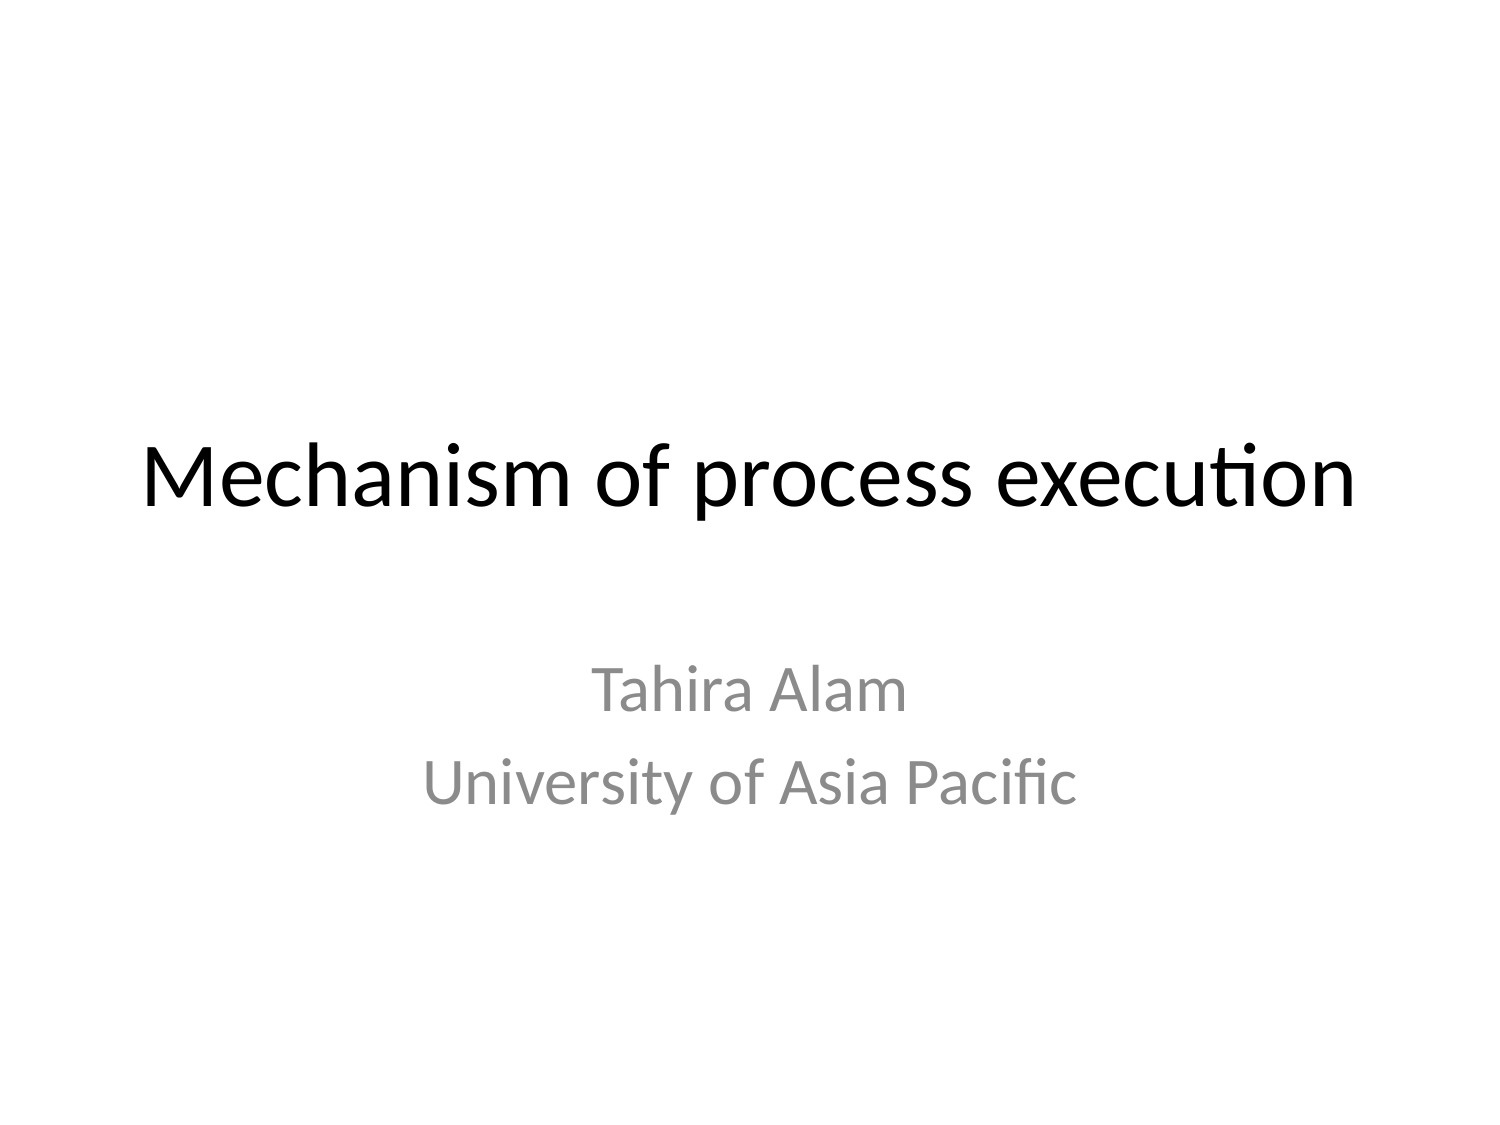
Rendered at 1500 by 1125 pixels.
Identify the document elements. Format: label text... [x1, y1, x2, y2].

subtitle Tahira Alam University of Asia Pacific [225, 637, 1275, 925]
title Mechanism of process execution [112, 349, 1388, 591]
